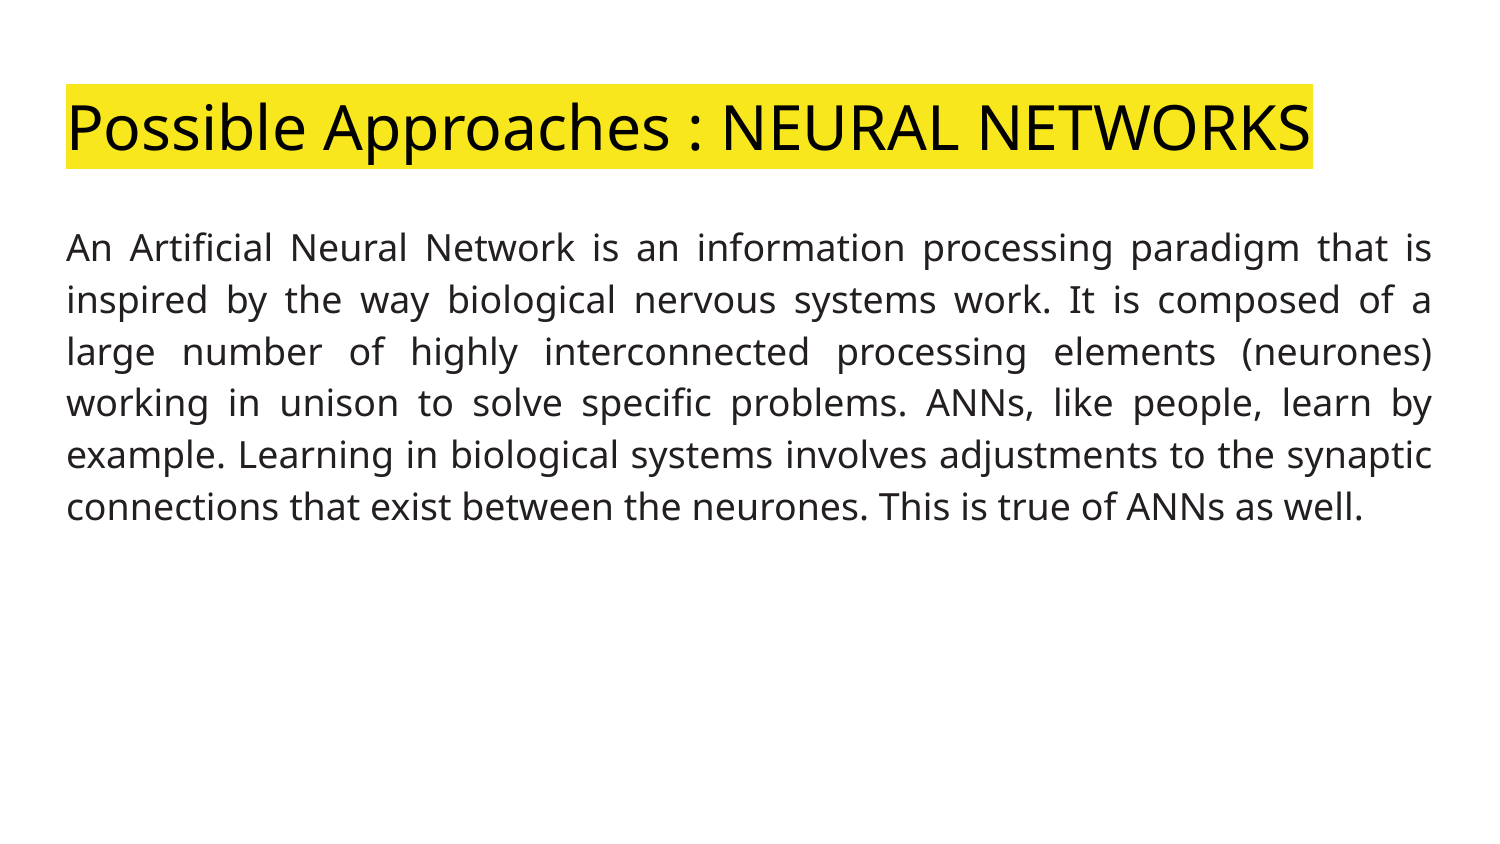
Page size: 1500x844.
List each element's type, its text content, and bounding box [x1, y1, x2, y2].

list An Artificial Neural Network is an information processing paradigm that is inspired by the way biological nervous systems work. It is composed of a large number of highly interconnected processing elements (neurones) working in unison to solve specific problems. ANNs, like people, learn by example. Learning in biological systems involves adjustments to the synaptic connections that exist between the neurones. This is true of ANNs as well. [51, 202, 1449, 750]
title Possible Approaches : NEURAL NETWORKS [51, 72, 1449, 167]
